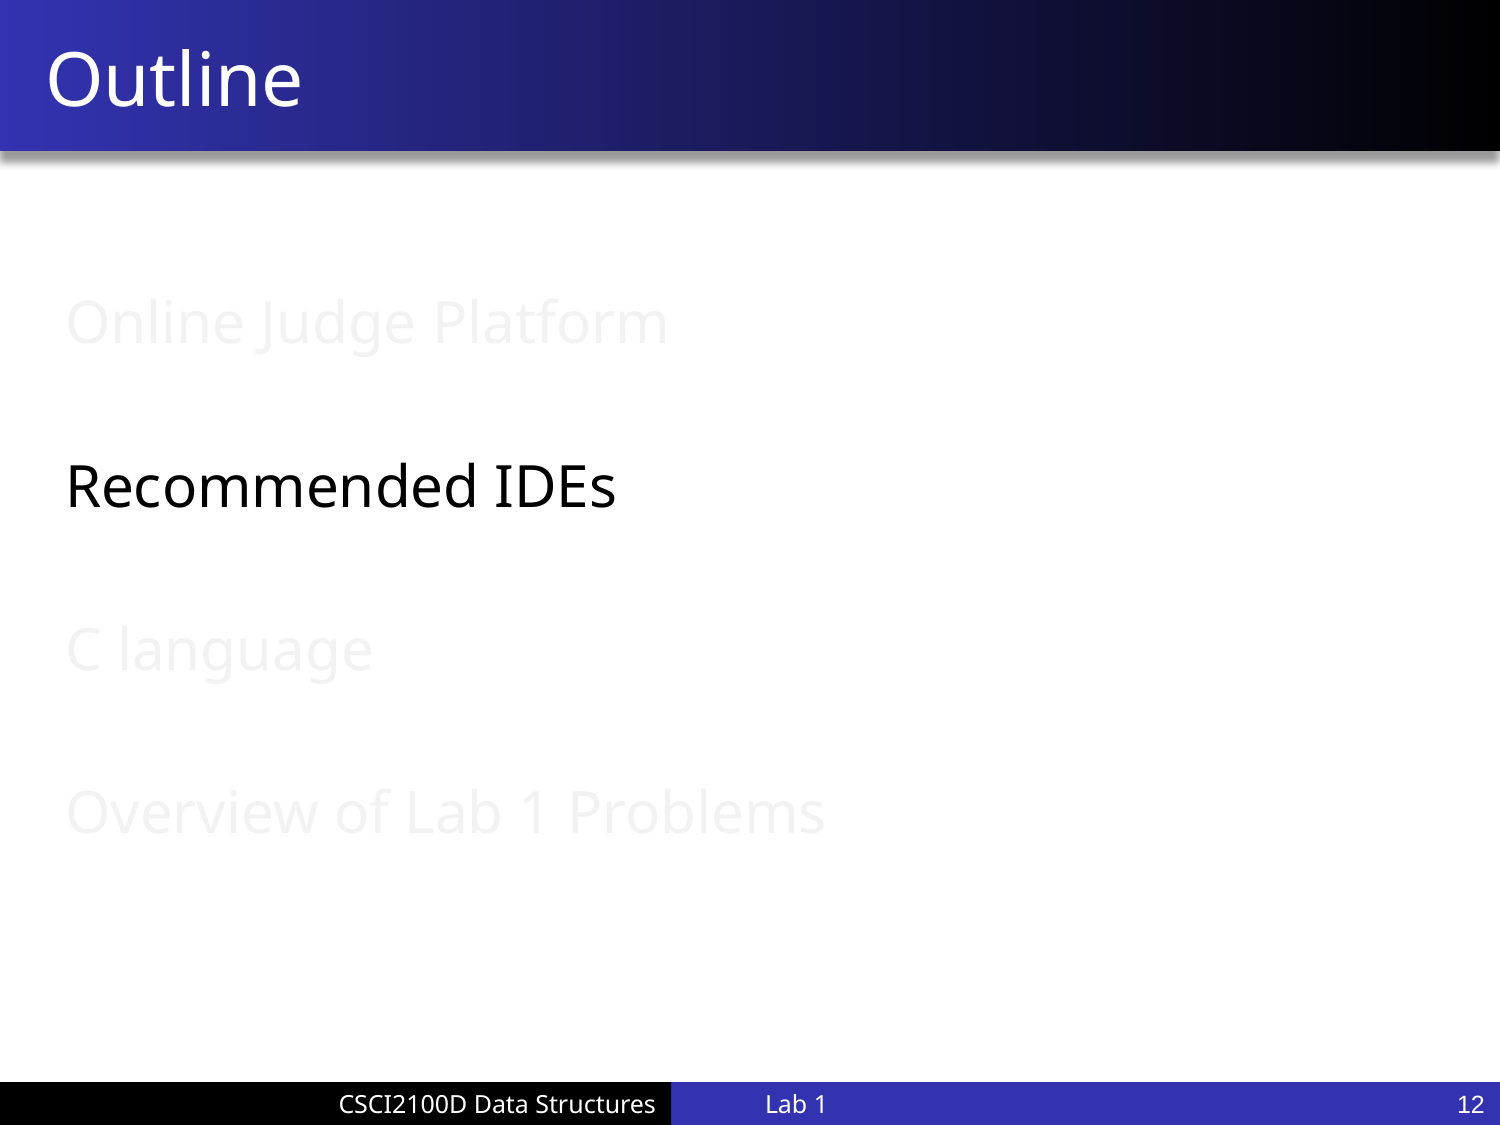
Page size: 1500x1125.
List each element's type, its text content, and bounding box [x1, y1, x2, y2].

slide_number 12 [1412, 1082, 1500, 1125]
list Online Judge Platform Recommended IDEs C language Overview of Lab 1 Problems [49, 196, 1426, 1006]
title Outline [0, 2, 1500, 151]
footer Lab 1 [750, 1082, 1412, 1125]
